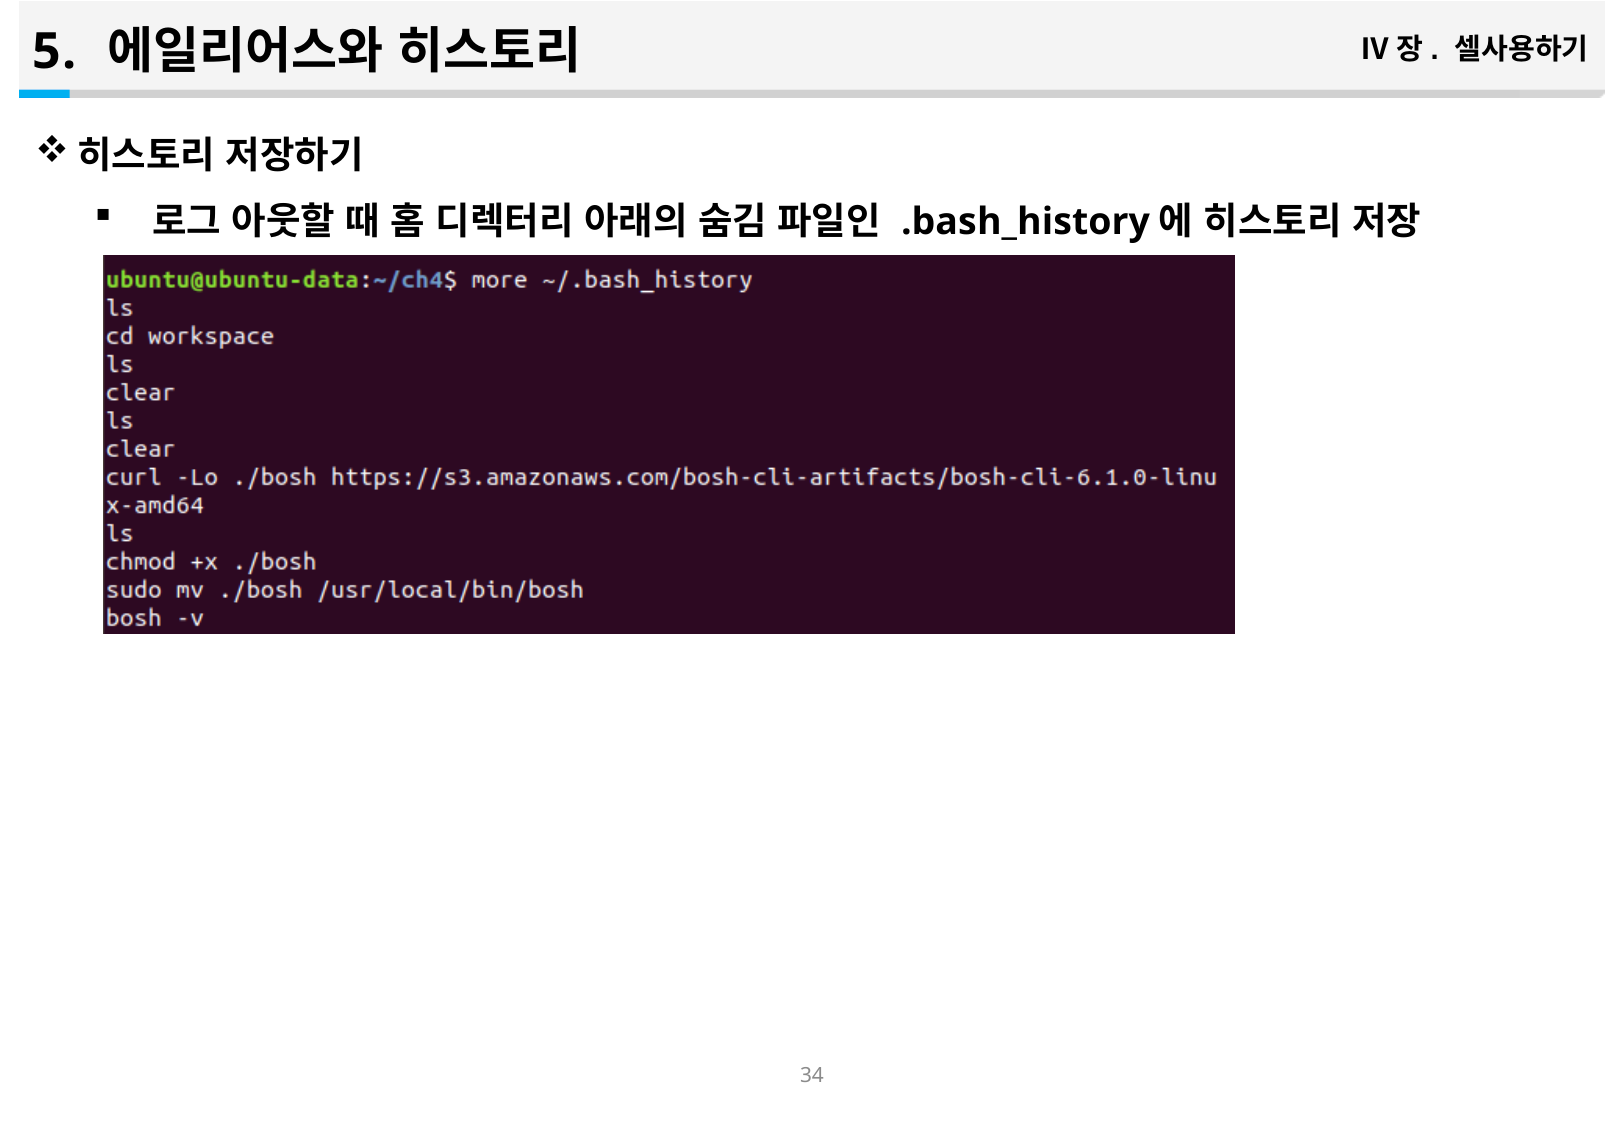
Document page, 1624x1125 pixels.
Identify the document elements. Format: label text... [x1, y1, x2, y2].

picture [19, 1, 1605, 98]
text_box Ⅳ장. 셀사용하기 [1345, 22, 1604, 73]
picture [102, 255, 1235, 634]
list 에일리어스와 히스토리 [17, 11, 1167, 85]
text_box 히스토리 저장하기 로그 아웃할 때 홈 디렉터리 아래의 숨김 파일인 .bash_history에 히스토리 저장 [20, 124, 1602, 250]
slide_number 33 [622, 1045, 1002, 1106]
